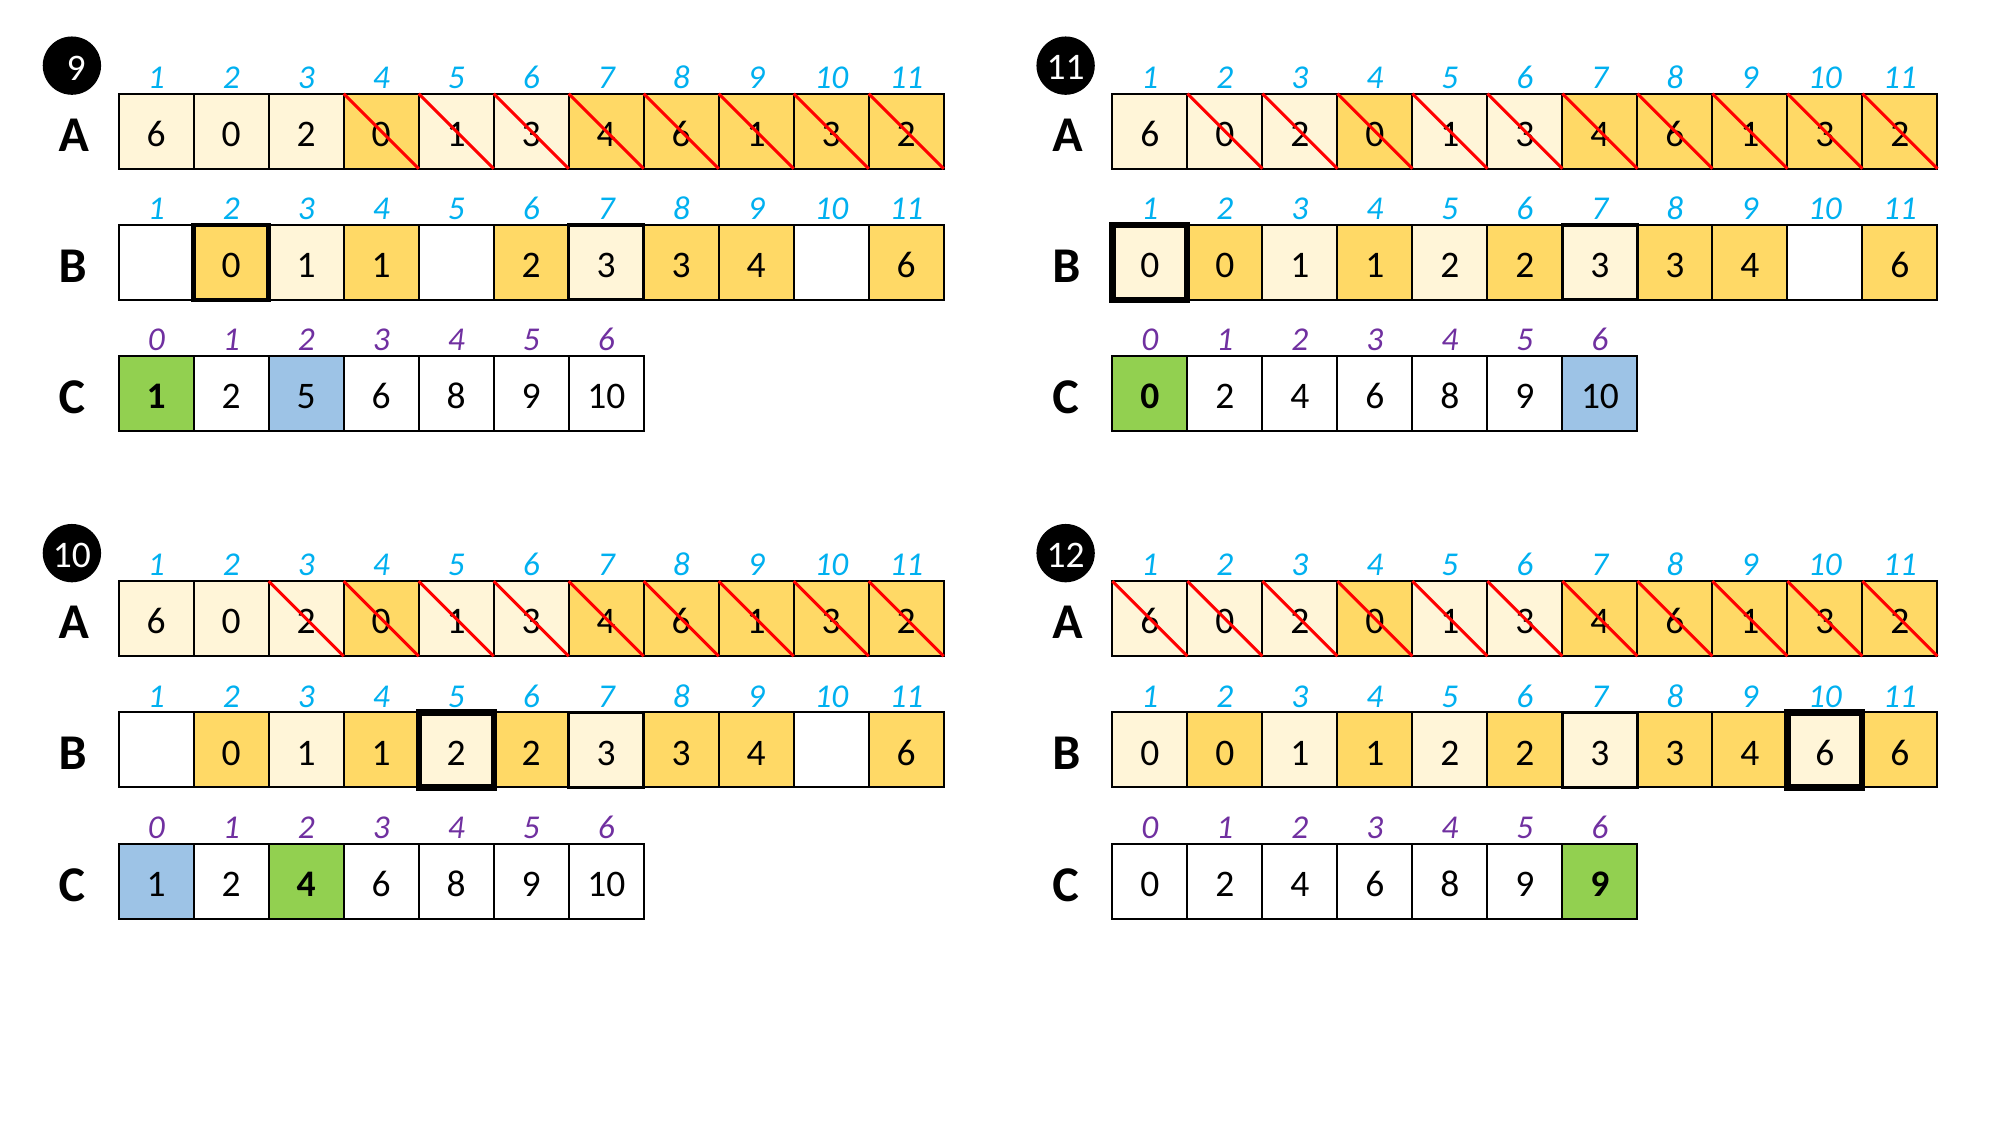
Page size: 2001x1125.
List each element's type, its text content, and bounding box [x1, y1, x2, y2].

text_box 0 [1111, 711, 1188, 788]
text_box 0 [118, 786, 193, 863]
text_box 3 [268, 36, 343, 113]
text_box 0 [193, 711, 270, 788]
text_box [1488, 93, 1563, 169]
text_box 2 [1488, 224, 1561, 301]
text_box 4 [268, 863, 343, 920]
text_box 10 [568, 863, 645, 920]
text_box 3 [1261, 524, 1336, 581]
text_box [1338, 93, 1413, 169]
text_box 8 [643, 36, 718, 93]
text_box 0 [1111, 863, 1186, 920]
text_box 8 [1411, 863, 1486, 920]
text_box 3 [343, 301, 418, 376]
text_box 6 [868, 711, 945, 788]
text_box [1788, 581, 1863, 657]
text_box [419, 93, 494, 169]
text_box 11 [1018, 34, 1113, 95]
text_box 2 [193, 168, 268, 224]
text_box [719, 93, 794, 169]
text_box 6 [493, 169, 568, 224]
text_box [794, 581, 869, 657]
text_box 8 [1636, 657, 1711, 711]
text_box 3 [1336, 301, 1411, 376]
text_box 3 [1638, 711, 1711, 788]
text_box 2 [193, 863, 268, 920]
text_box 7 [568, 36, 643, 93]
text_box 4 [1336, 169, 1411, 224]
text_box 9 [1711, 524, 1786, 581]
text_box 1 [118, 376, 193, 432]
text_box 3 [1561, 711, 1638, 788]
text_box 0 [1111, 788, 1186, 863]
text_box 5 [493, 301, 568, 376]
text_box 0 [1111, 224, 1188, 301]
text_box 1 [345, 224, 420, 301]
text_box 4 [1336, 524, 1411, 581]
text_box 6 [868, 224, 945, 301]
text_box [1788, 93, 1863, 169]
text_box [1112, 581, 1188, 657]
text_box 8 [1411, 376, 1486, 432]
text_box 0 [1111, 301, 1186, 376]
text_box 1 [270, 711, 345, 788]
text_box 4 [1411, 788, 1486, 863]
text_box 3 [645, 711, 718, 788]
text_box 6 [1486, 524, 1561, 581]
text_box 8 [418, 376, 493, 432]
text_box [1863, 581, 1938, 657]
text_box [869, 93, 944, 169]
text_box 10 [1786, 657, 1861, 711]
text_box 6 [1561, 301, 1638, 376]
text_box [1413, 581, 1488, 657]
text_box 1 [118, 524, 193, 601]
text_box 5 [1411, 169, 1486, 224]
text_box 6 [1336, 376, 1411, 432]
text_box 3 [268, 524, 343, 581]
text_box 9 [718, 524, 793, 581]
text_box 9 [1561, 863, 1638, 920]
text_box 4 [718, 711, 795, 788]
text_box 0 [193, 224, 270, 301]
text_box 3 [1261, 169, 1336, 224]
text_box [569, 93, 644, 169]
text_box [494, 93, 569, 169]
text_box 9 [42, 36, 102, 95]
text_box 11 [1861, 36, 1938, 93]
text_box [795, 732, 868, 788]
text_box 3 [1638, 224, 1711, 301]
text_box 9 [1711, 169, 1786, 224]
text_box 1 [270, 224, 345, 301]
text_box 5 [418, 169, 493, 245]
text_box 5 [1486, 788, 1561, 863]
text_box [1263, 581, 1338, 657]
text_box 6 [493, 524, 568, 581]
text_box 10 [793, 524, 868, 581]
text_box 8 [643, 524, 718, 581]
text_box 4 [718, 224, 795, 301]
text_box 2 [193, 36, 268, 113]
text_box 3 [568, 224, 645, 301]
text_box 7 [1561, 169, 1636, 224]
text_box 2 [1186, 863, 1261, 920]
text_box 5 [268, 376, 343, 432]
text_box 8 [643, 169, 718, 224]
text_box 8 [643, 657, 718, 711]
text_box 6 [1111, 113, 1186, 168]
text_box A [1037, 95, 1094, 169]
text_box 3 [568, 711, 645, 788]
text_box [1713, 93, 1788, 169]
text_box B [1037, 224, 1094, 300]
text_box [118, 732, 193, 786]
text_box 4 [1711, 224, 1788, 301]
text_box 4 [1411, 301, 1486, 376]
text_box 5 [1411, 657, 1486, 711]
text_box 2 [193, 376, 268, 432]
text_box 1 [1263, 224, 1338, 301]
text_box 4 [418, 788, 493, 863]
text_box 9 [1711, 657, 1786, 711]
text_box 2 [268, 301, 343, 376]
text_box 6 [568, 788, 645, 863]
text_box 8 [418, 863, 493, 920]
text_box 10 [1561, 376, 1638, 432]
text_box C [1037, 356, 1094, 431]
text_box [1638, 581, 1713, 657]
text_box 4 [343, 657, 418, 711]
text_box 9 [718, 657, 793, 711]
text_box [569, 581, 644, 657]
text_box 9 [718, 169, 793, 224]
text_box 6 [1786, 711, 1863, 788]
text_box 4 [343, 36, 418, 93]
text_box 6 [118, 113, 193, 168]
text_box 9 [493, 376, 568, 432]
text_box 4 [1261, 863, 1336, 920]
text_box 6 [343, 863, 418, 920]
text_box A [43, 93, 100, 169]
text_box 6 [1486, 169, 1561, 224]
text_box 2 [1261, 788, 1336, 863]
text_box 2 [193, 655, 268, 711]
text_box 2 [268, 113, 343, 168]
text_box 1 [1186, 301, 1261, 376]
text_box 5 [418, 524, 493, 581]
text_box 3 [343, 788, 418, 863]
text_box 5 [418, 36, 493, 93]
text_box 2 [1186, 657, 1261, 711]
text_box 3 [268, 168, 343, 224]
text_box 6 [493, 657, 568, 711]
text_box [644, 93, 719, 169]
text_box 2 [1186, 524, 1261, 581]
text_box 9 [718, 36, 793, 93]
text_box 1 [118, 36, 193, 113]
text_box [420, 245, 493, 299]
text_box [494, 581, 569, 657]
text_box 10 [1786, 524, 1861, 581]
text_box 6 [1863, 711, 1938, 788]
text_box 9 [1486, 376, 1561, 432]
text_box 1 [118, 168, 193, 245]
text_box 2 [418, 711, 495, 788]
text_box [795, 245, 868, 301]
text_box 3 [1261, 657, 1336, 711]
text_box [719, 581, 794, 657]
text_box 11 [1861, 169, 1938, 224]
text_box B [43, 224, 100, 300]
text_box 2 [268, 788, 343, 863]
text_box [1263, 93, 1338, 169]
text_box 9 [1711, 36, 1786, 93]
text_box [869, 581, 944, 657]
text_box B [43, 712, 100, 788]
text_box 2 [1186, 376, 1261, 432]
text_box 6 [1336, 863, 1411, 920]
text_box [644, 581, 719, 657]
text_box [1187, 93, 1263, 169]
text_box 2 [1411, 224, 1488, 301]
text_box 1 [118, 655, 193, 732]
text_box 0 [1188, 224, 1263, 301]
text_box 6 [568, 301, 645, 376]
text_box C [1037, 843, 1094, 919]
text_box 4 [418, 299, 493, 376]
text_box 6 [343, 376, 418, 432]
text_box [1188, 581, 1263, 657]
text_box 10 [793, 169, 868, 245]
text_box 2 [1488, 711, 1561, 788]
text_box 8 [1636, 169, 1711, 224]
text_box 11 [1861, 524, 1938, 581]
text_box 10 [568, 376, 645, 432]
text_box 1 [193, 788, 268, 863]
text_box 6 [493, 36, 568, 93]
text_box 6 [1561, 788, 1638, 863]
text_box B [1037, 712, 1094, 788]
text_box 4 [343, 169, 418, 224]
text_box 5 [1411, 524, 1486, 581]
text_box 4 [343, 524, 418, 581]
text_box 1 [118, 863, 193, 920]
text_box 6 [1861, 224, 1938, 301]
text_box 1 [1263, 711, 1338, 788]
text_box 5 [1486, 301, 1561, 376]
text_box 0 [118, 299, 193, 376]
text_box C [43, 843, 100, 919]
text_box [1638, 93, 1713, 169]
text_box 3 [645, 224, 718, 301]
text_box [1563, 581, 1638, 657]
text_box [1713, 581, 1788, 657]
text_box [419, 581, 494, 657]
text_box 1 [1111, 168, 1186, 224]
text_box 3 [1336, 788, 1411, 863]
text_box 9 [1486, 863, 1561, 920]
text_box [1338, 581, 1413, 657]
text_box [1488, 581, 1563, 657]
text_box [343, 93, 419, 169]
text_box 5 [493, 788, 568, 863]
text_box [1413, 93, 1488, 169]
text_box 1 [193, 301, 268, 376]
text_box 4 [1261, 376, 1336, 432]
text_box 7 [1561, 524, 1636, 581]
text_box 2 [1261, 301, 1336, 376]
text_box 3 [1561, 224, 1638, 301]
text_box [344, 581, 419, 657]
text_box 10 [1786, 169, 1861, 245]
text_box 4 [1711, 711, 1786, 788]
text_box 0 [1111, 376, 1186, 432]
text_box C [43, 356, 100, 431]
text_box 1 [345, 711, 418, 788]
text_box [794, 93, 869, 169]
text_box 7 [568, 657, 643, 711]
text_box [1863, 93, 1938, 169]
text_box 1 [1186, 788, 1261, 863]
text_box 1 [1111, 655, 1186, 711]
text_box 7 [1561, 36, 1636, 93]
text_box 6 [1486, 657, 1561, 711]
text_box 0 [1188, 711, 1263, 788]
text_box 11 [1861, 657, 1938, 711]
text_box 11 [868, 36, 945, 113]
text_box 3 [1261, 36, 1336, 93]
text_box 8 [1636, 524, 1711, 581]
text_box 7 [568, 169, 643, 224]
text_box 6 [118, 601, 193, 655]
text_box 12 [1018, 522, 1113, 583]
text_box 2 [495, 711, 568, 788]
text_box 1 [1113, 524, 1186, 581]
text_box 11 [868, 169, 945, 224]
text_box 0 [193, 601, 268, 655]
text_box [1788, 245, 1861, 301]
text_box 0 [193, 113, 268, 168]
text_box 2 [493, 224, 568, 301]
text_box 8 [1636, 36, 1711, 93]
text_box 4 [1336, 657, 1411, 711]
text_box 4 [1336, 36, 1411, 93]
text_box 6 [1486, 36, 1561, 93]
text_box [268, 581, 344, 657]
text_box 9 [493, 863, 568, 920]
text_box [118, 245, 193, 299]
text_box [1563, 93, 1638, 169]
text_box 3 [268, 657, 343, 711]
text_box A [43, 583, 100, 656]
text_box 1 [1338, 224, 1411, 301]
text_box 5 [418, 657, 493, 711]
text_box 1 [1111, 36, 1186, 113]
text_box 11 [868, 656, 945, 711]
text_box 10 [24, 522, 119, 583]
text_box 10 [793, 36, 868, 93]
text_box 7 [568, 524, 643, 581]
text_box A [1037, 583, 1094, 656]
text_box 1 [1338, 711, 1411, 788]
text_box 2 [1411, 711, 1488, 788]
text_box 10 [793, 657, 868, 732]
text_box 7 [1561, 657, 1636, 711]
text_box 2 [1186, 36, 1261, 94]
text_box 5 [1411, 36, 1486, 93]
text_box 2 [193, 524, 268, 601]
text_box 11 [868, 524, 945, 601]
text_box 2 [1186, 168, 1261, 224]
text_box 10 [1786, 36, 1861, 93]
